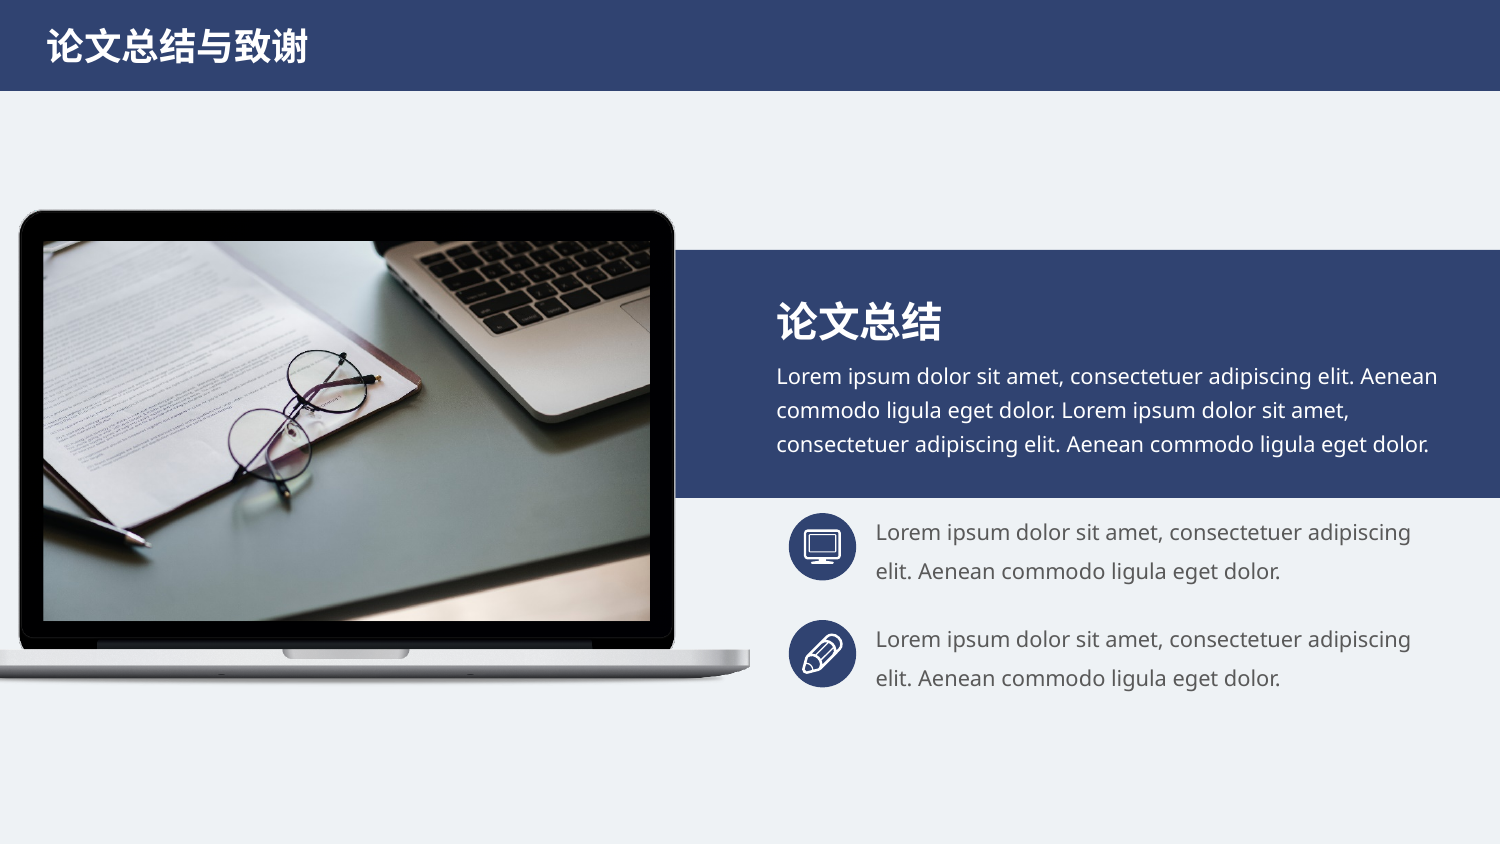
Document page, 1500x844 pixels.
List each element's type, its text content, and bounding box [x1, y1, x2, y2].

text_box Lorem ipsum dolor sit amet, consectetuer adipiscing elit. Aenean commodo ligula eget dolor. [860, 604, 1431, 699]
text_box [0, 202, 750, 687]
text_box [787, 618, 858, 689]
text_box 论文总结 [761, 288, 983, 353]
text_box Lorem ipsum dolor sit amet, consectetuer adipiscing elit. Aenean commodo ligula eget dolor. [860, 497, 1431, 592]
text_box Lorem ipsum dolor sit amet, consectetuer adipiscing elit. Aenean commodo ligula eget dolor. Lorem ipsum dolor sit amet, consectetuer adipiscing elit. Aenean commodo ligula eget dolor. [761, 347, 1482, 465]
text_box [750, 249, 1500, 499]
text_box [802, 633, 843, 674]
text_box 论文总结与致谢 [31, 15, 324, 75]
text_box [788, 513, 857, 581]
